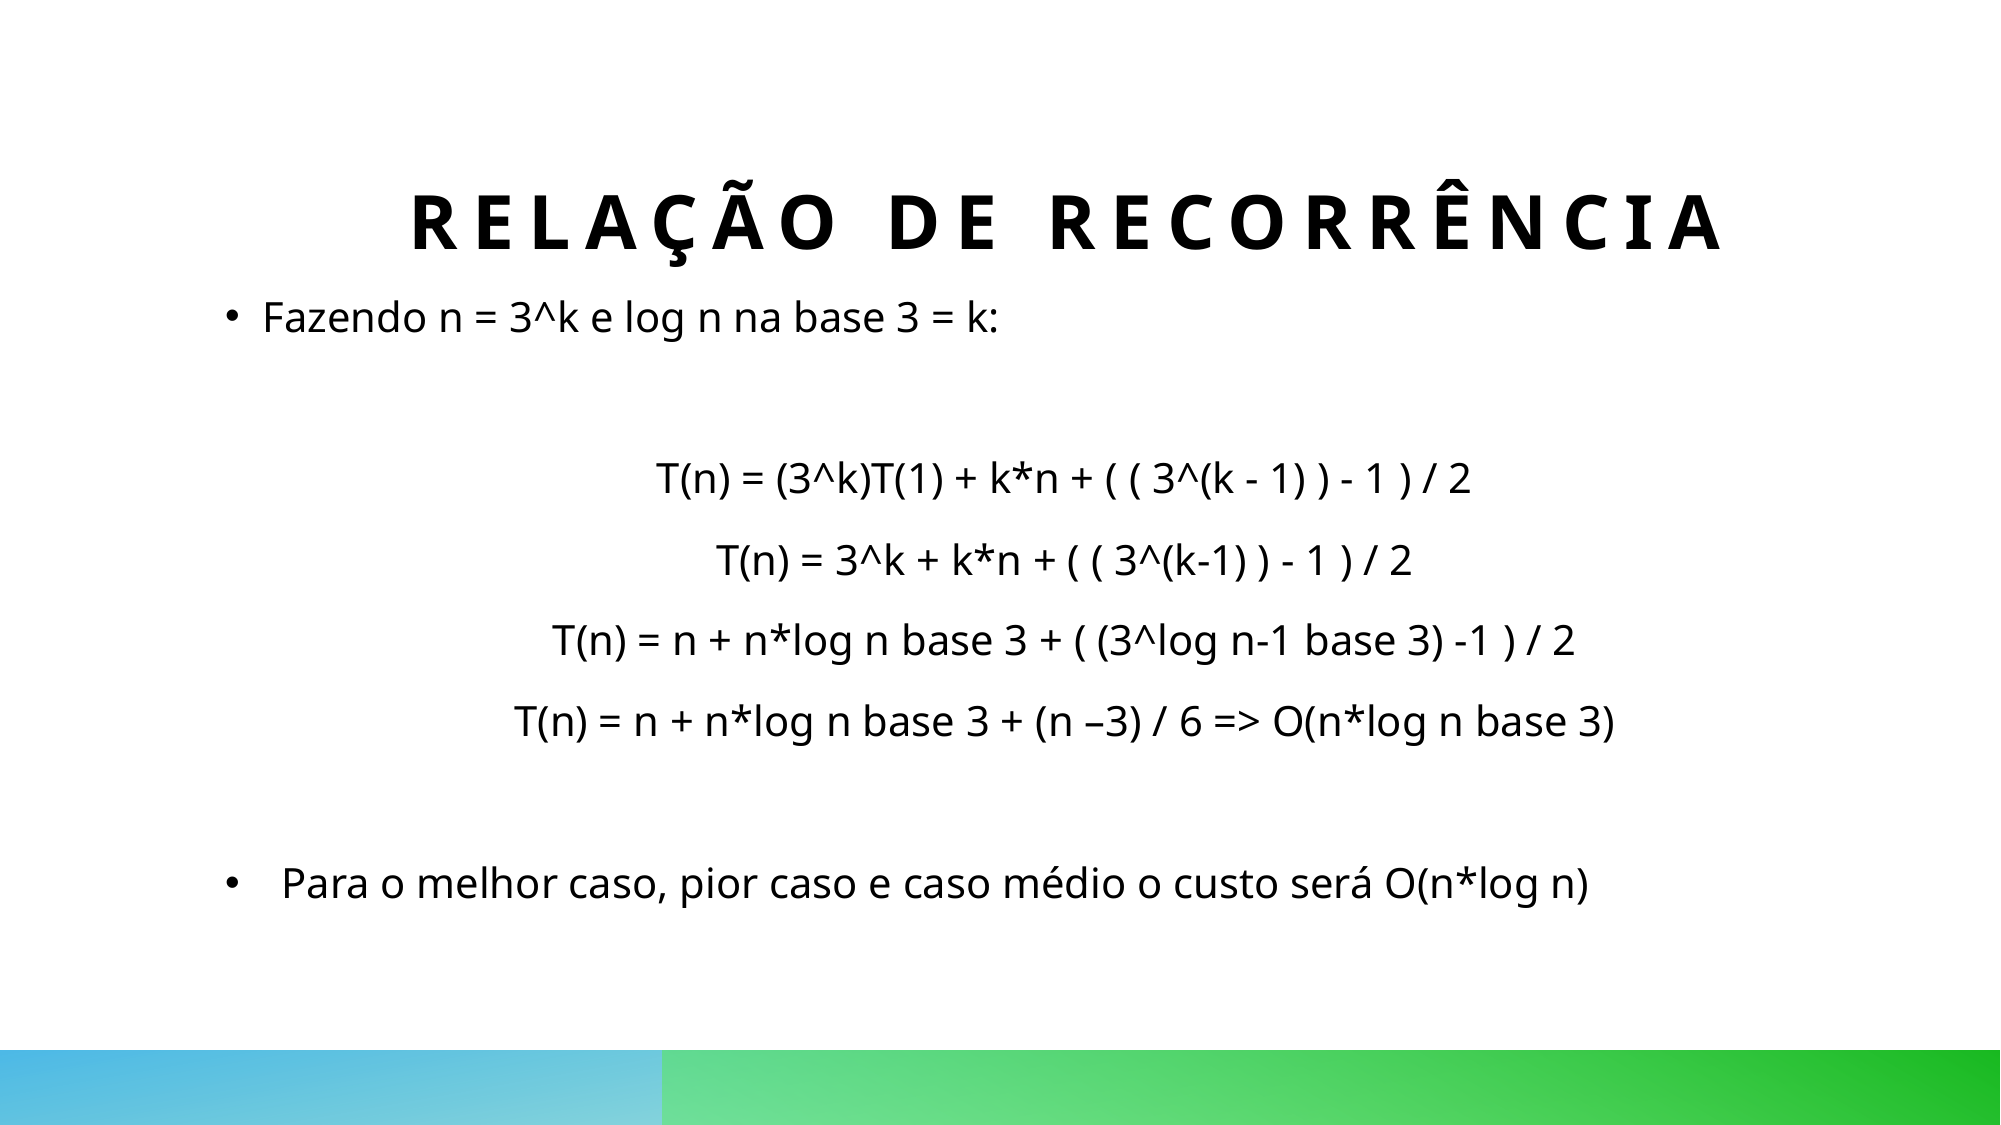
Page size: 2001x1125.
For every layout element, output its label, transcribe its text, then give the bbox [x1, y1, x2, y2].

list Fazendo n = 3^k e log n na base 3 = k: T(n) = (3^k)T(1) + k*n + ( ( 3^(k - 1) ) - 1 ) / 2 T(n) = 3^k + k*n + ( ( 3^(k-1) ) - 1 ) / 2 T(n) = n + n*log n base 3 + ( (3^log n-1 base 3) -1 ) / 2 T(n) = n + n*log n base 3 + (n –3) / 6 => O(n*log n base 3) Para o melhor caso, pior caso e caso médio o custo será O(n*log n) [225, 280, 1905, 996]
title Relação de Recorrência [225, 130, 1905, 265]
